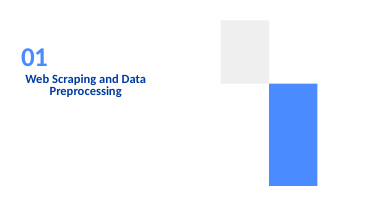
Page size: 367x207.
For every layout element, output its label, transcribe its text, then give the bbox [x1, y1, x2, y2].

text_box 01 [19, 37, 49, 72]
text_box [220, 20, 318, 187]
title Web Scraping and Data Preprocessing [11, 70, 159, 100]
